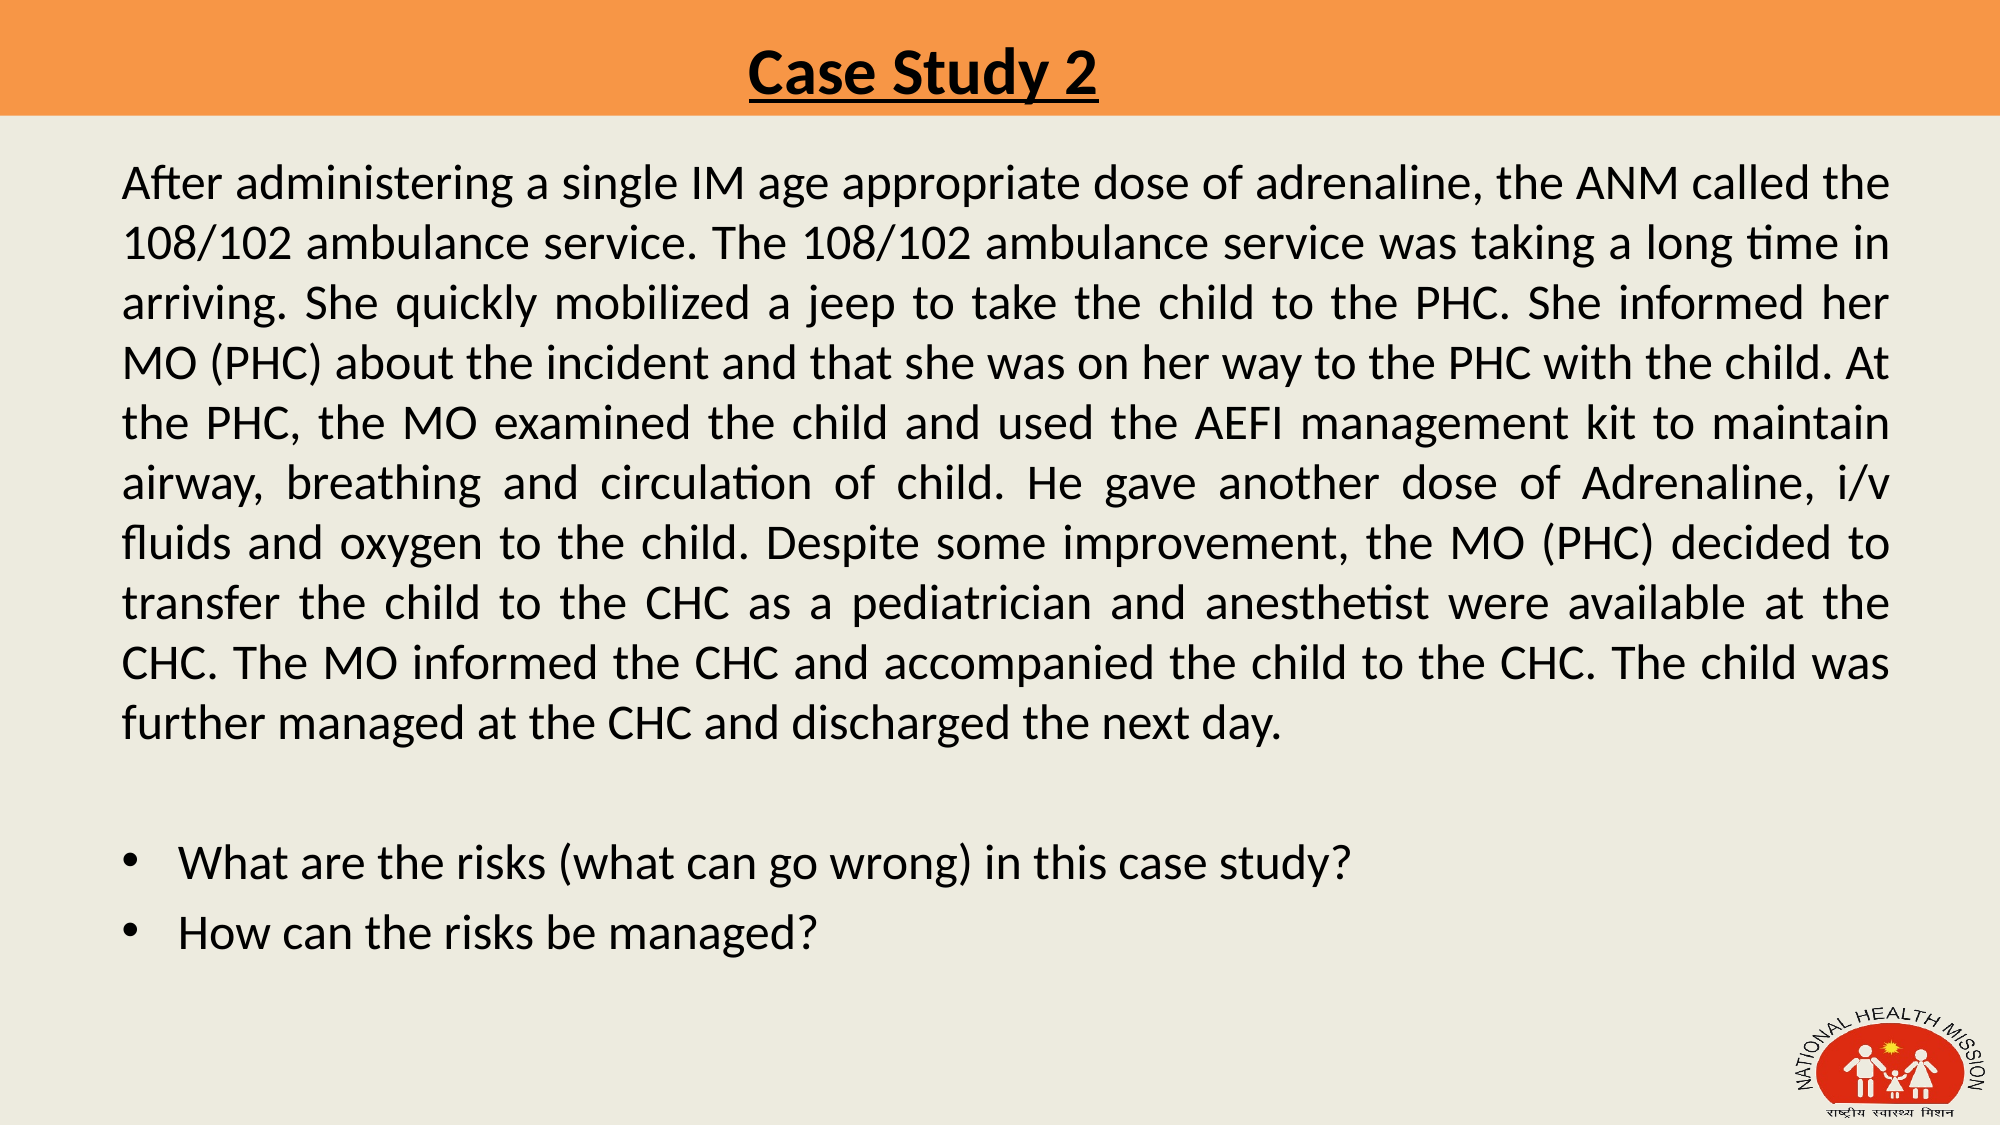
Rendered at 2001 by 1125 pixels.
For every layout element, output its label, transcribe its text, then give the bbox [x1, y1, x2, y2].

list After administering a single IM age appropriate dose of adrenaline, the ANM called the 108/102 ambulance service. The 108/102 ambulance service was taking a long time in arriving. She quickly mobilized a jeep to take the child to the PHC. She informed her MO (PHC) about the incident and that she was on her way to the PHC with the child. At the PHC, the MO examined the child and used the AEFI management kit to maintain airway, breathing and circulation of child. He gave another dose of Adrenaline, i/v fluids and oxygen to the child. Despite some improvement, the MO (PHC) decided to transfer the child to the CHC as a pediatrician and anesthetist were available at the CHC. The MO informed the CHC and accompanied the child to the CHC. The child was further managed at the CHC and discharged the next day. What are the risks (what can go wrong) in this case study? How can the risks be managed? [106, 141, 1907, 884]
picture [1795, 1007, 1985, 1118]
text_box Case Study 2 [734, 20, 1240, 160]
